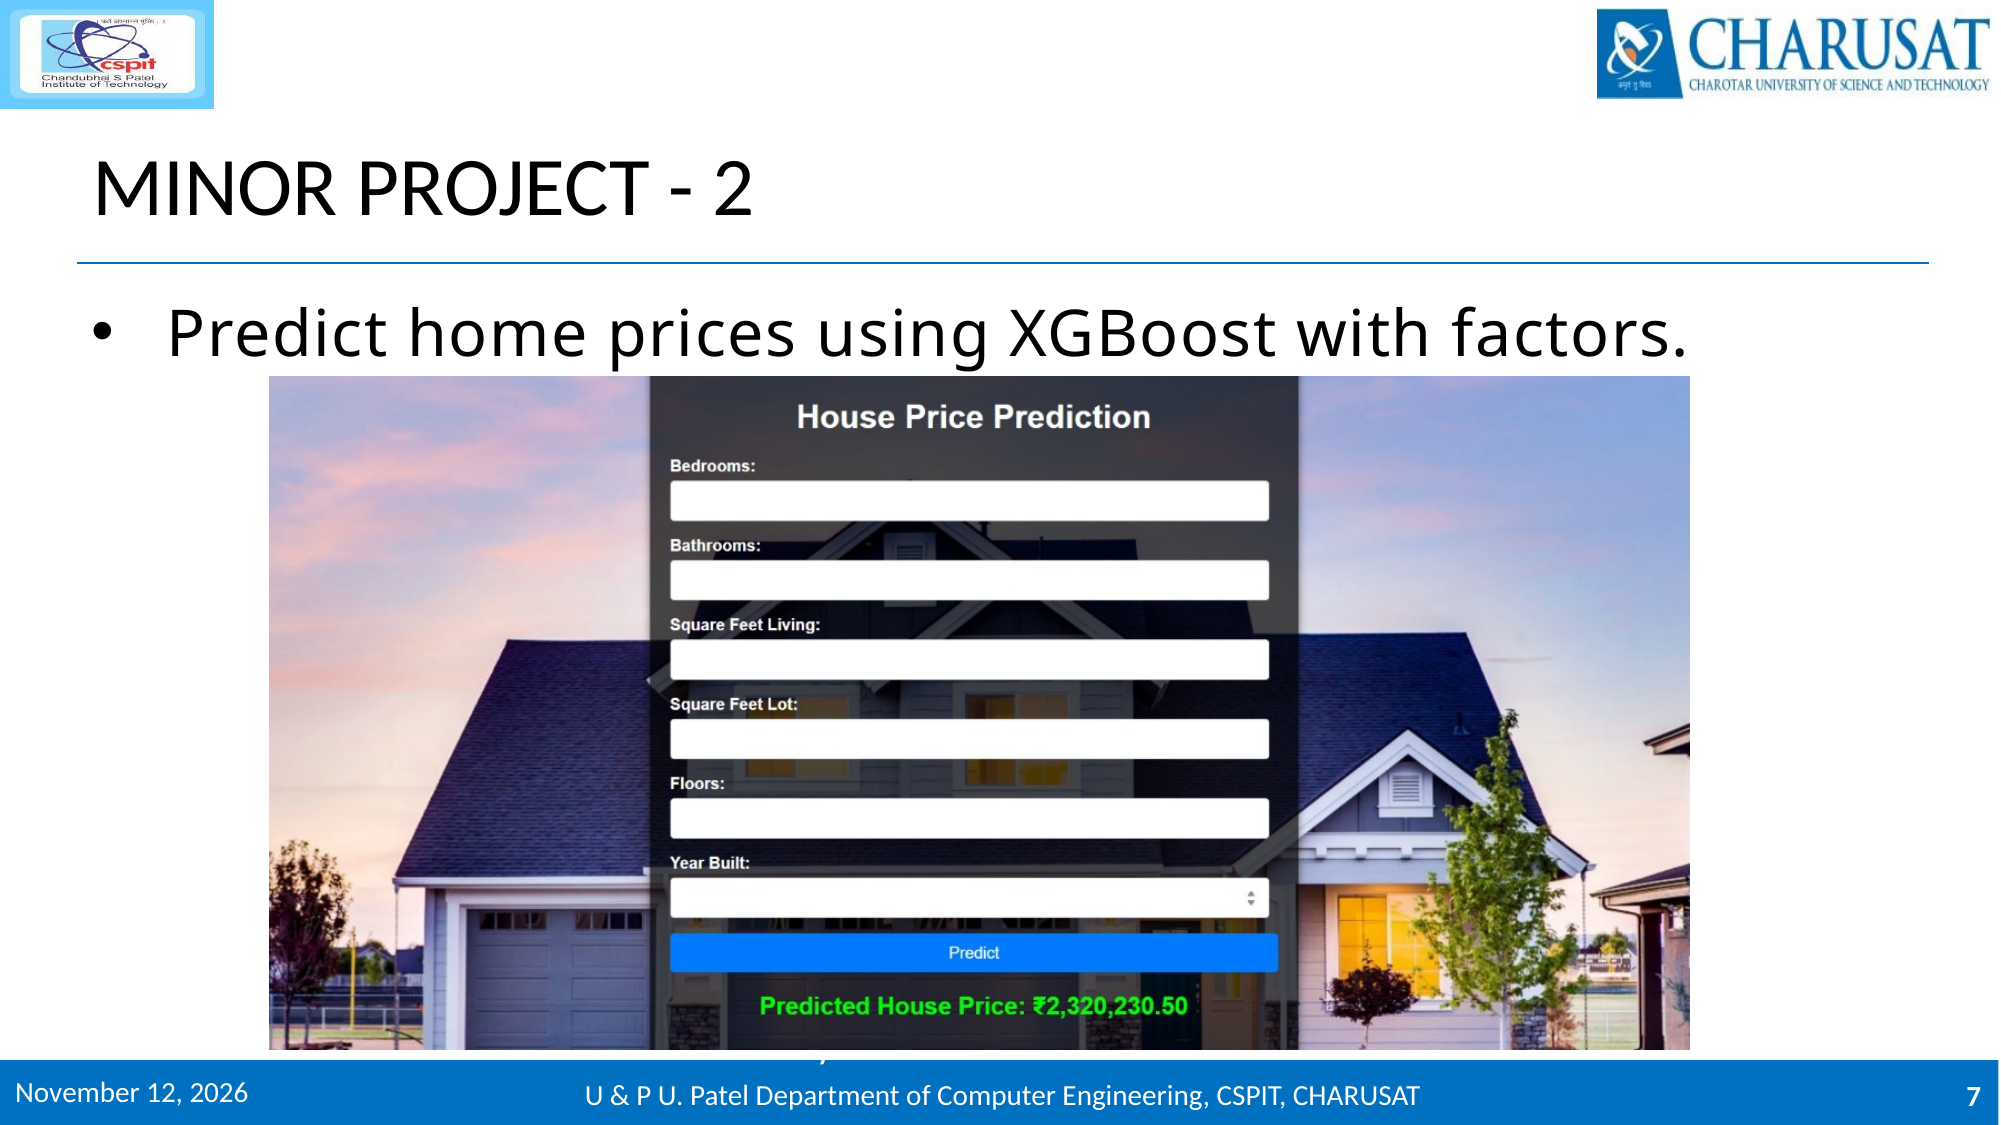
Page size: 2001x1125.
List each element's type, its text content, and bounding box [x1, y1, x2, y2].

picture [268, 376, 1690, 1050]
picture [1597, 8, 1992, 99]
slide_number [0, 1060, 450, 1121]
picture [948, 1060, 1999, 1125]
picture [0, 0, 214, 109]
title MINOR PROJECT - 2 [77, 116, 1930, 262]
text_box Weekly task [675, 1059, 948, 1063]
slide_number 7 [1546, 1065, 1997, 1125]
picture [0, 1060, 1546, 1125]
footer U & P U. Patel Department of Computer Engineering, CSPIT, CHARUSAT [453, 1063, 1554, 1124]
text_box Predict home prices using XGBoost with factors. [77, 264, 1777, 377]
